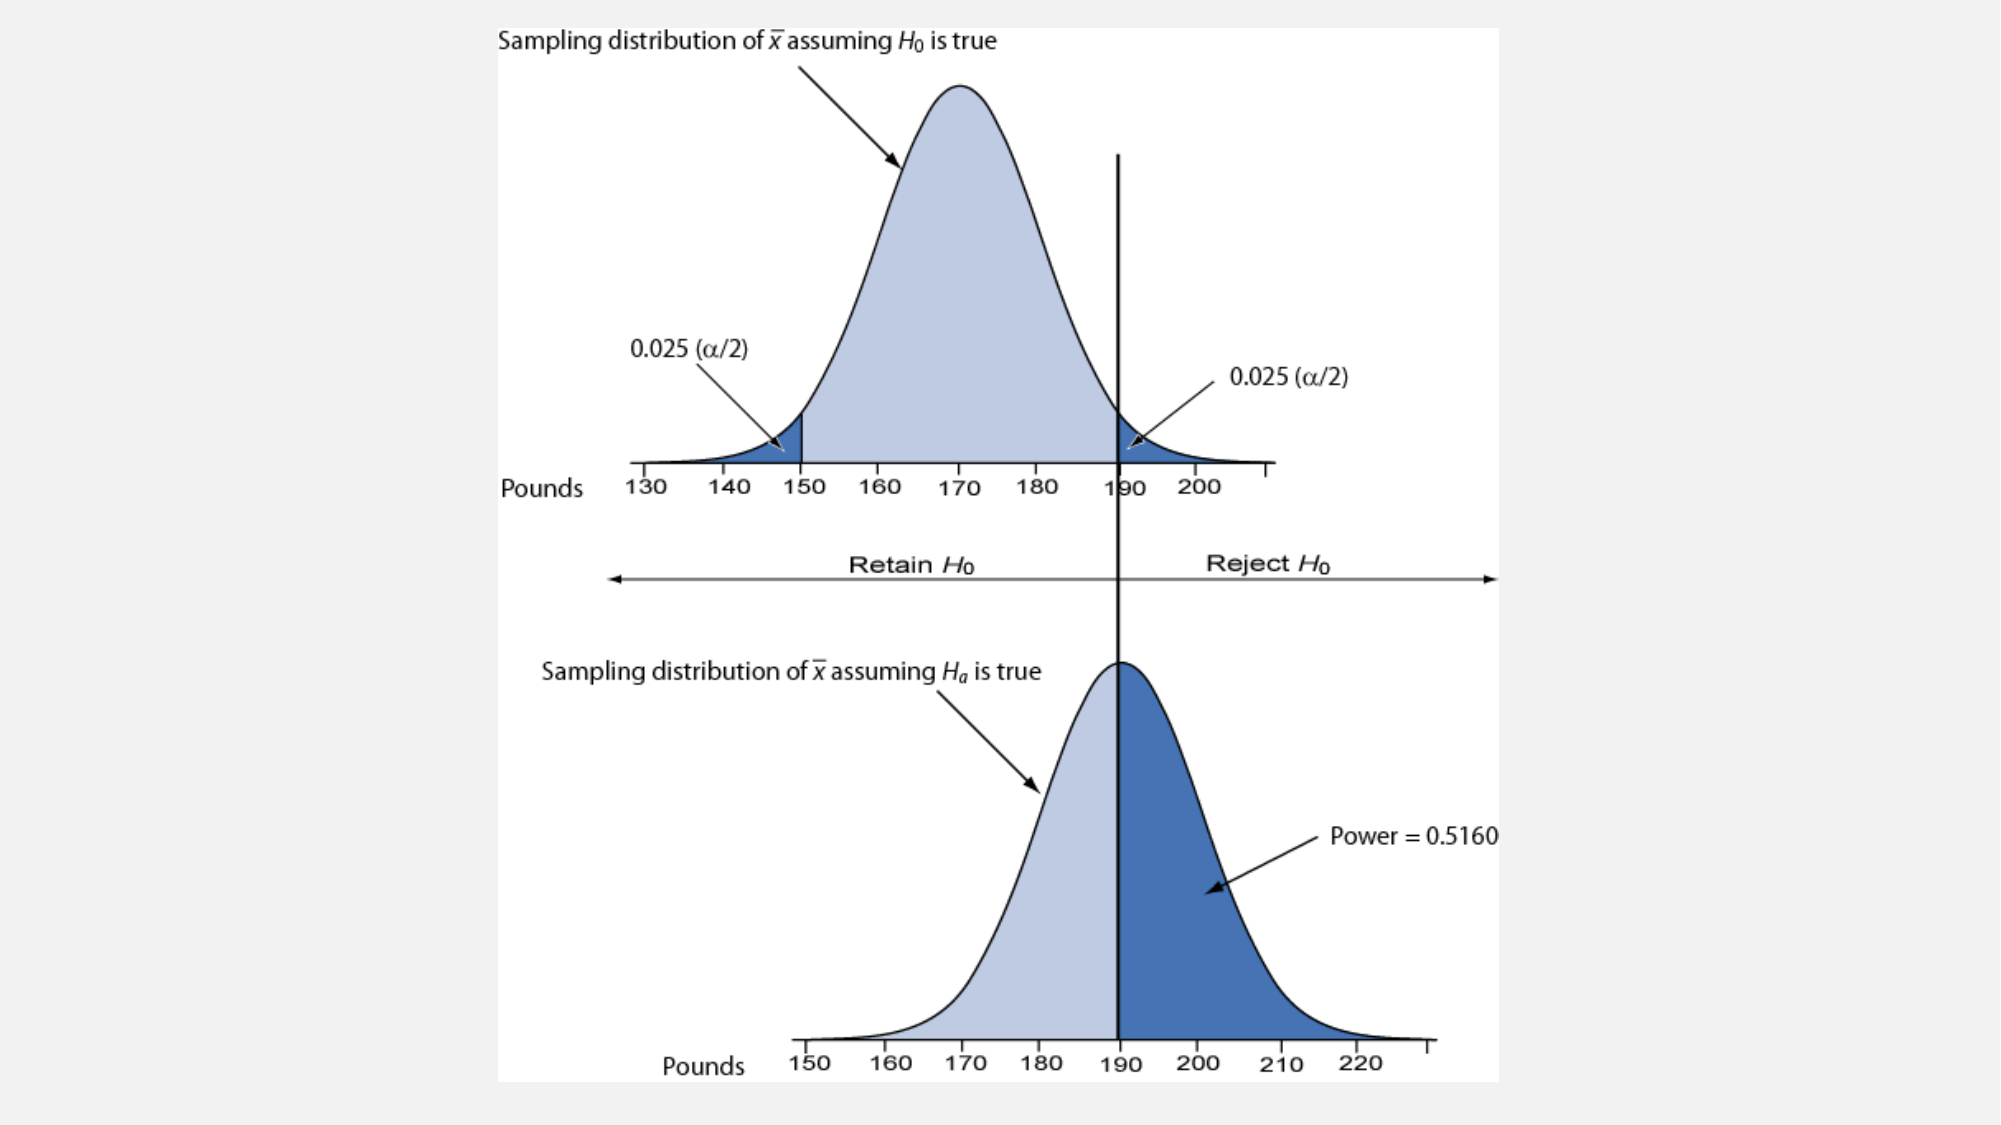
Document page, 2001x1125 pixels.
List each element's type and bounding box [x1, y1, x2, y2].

picture [498, 28, 1499, 1082]
